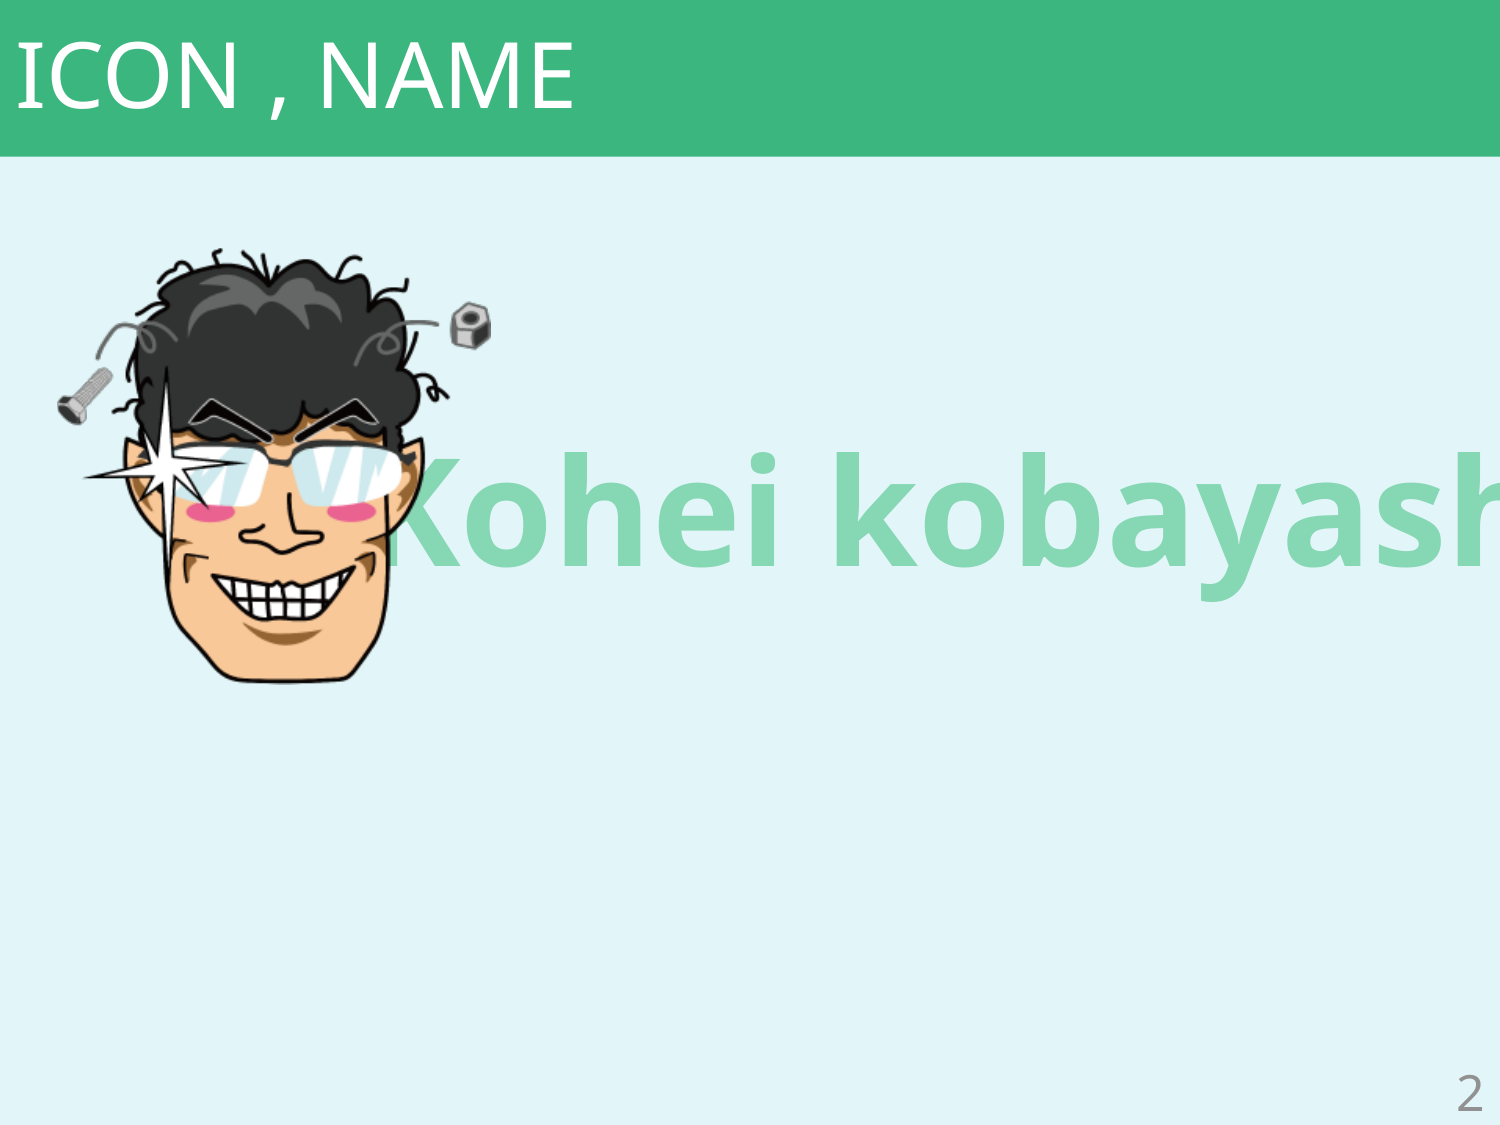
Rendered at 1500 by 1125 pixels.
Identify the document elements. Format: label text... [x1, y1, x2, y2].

text_box Kohei kobayashi [491, 408, 1500, 604]
title ICON , NAME [0, 0, 1500, 157]
slide_number 2 [1409, 1065, 1500, 1125]
picture [57, 247, 491, 685]
